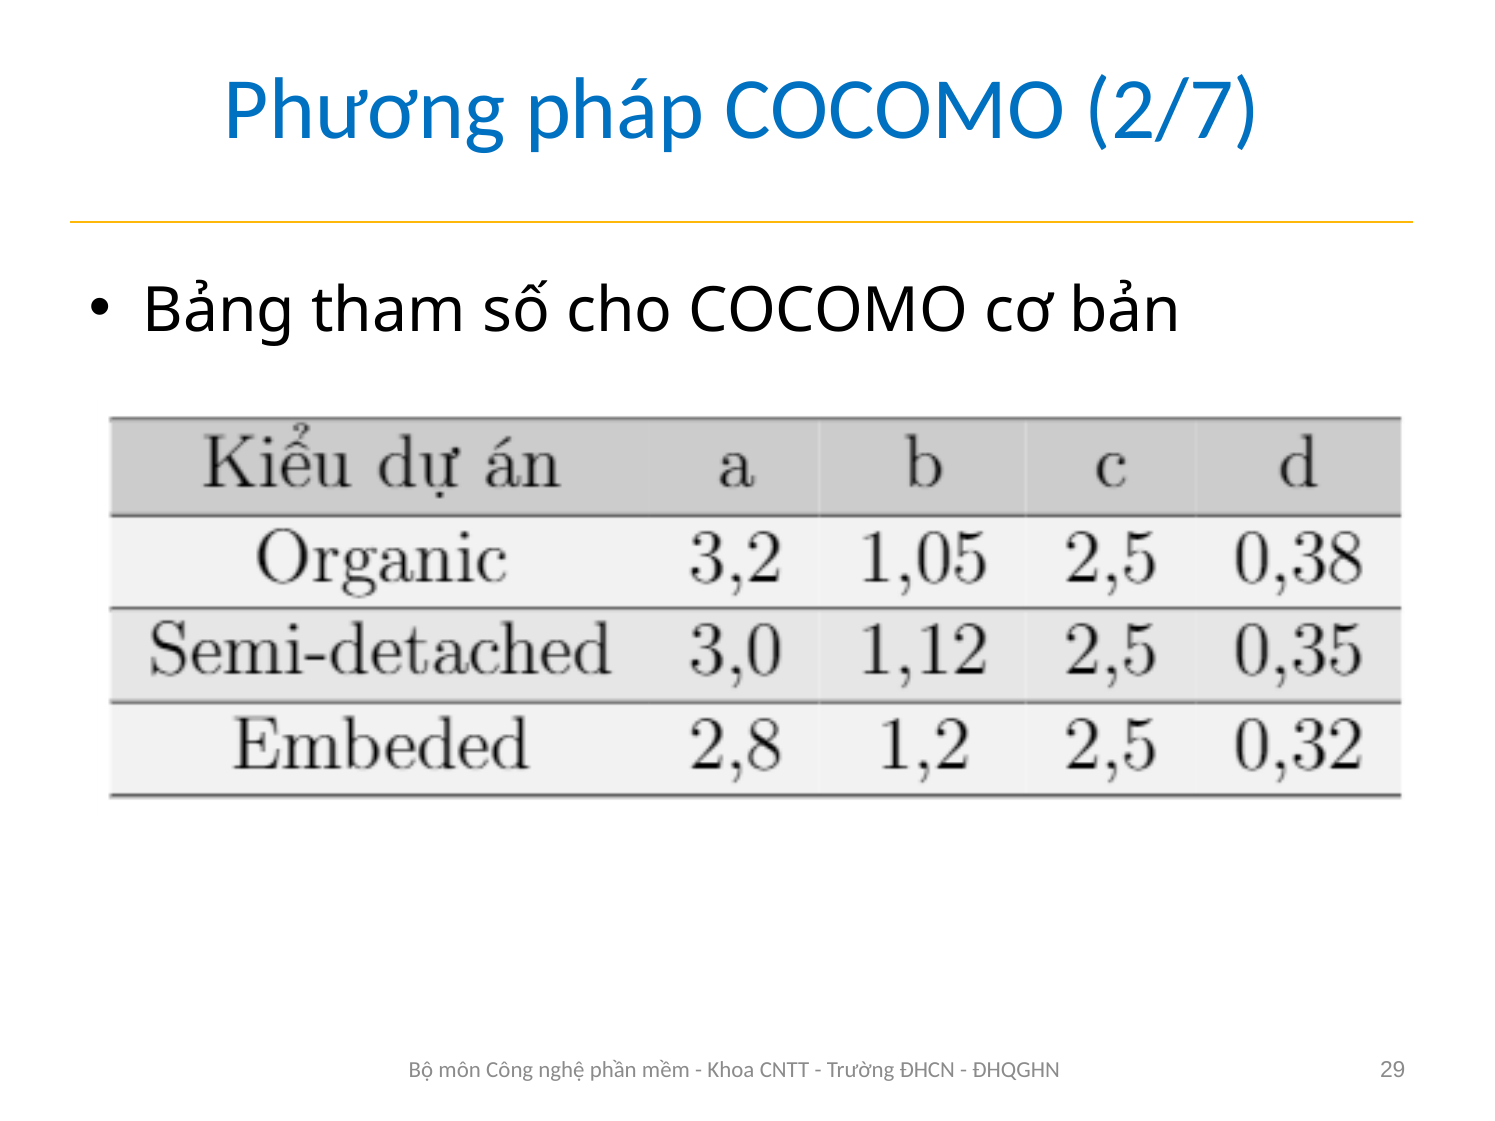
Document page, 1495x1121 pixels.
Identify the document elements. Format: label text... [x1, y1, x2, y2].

footer Bộ môn Công nghệ phần mềm - Khoa CNTT - Trường ĐHCN - ĐHQGHN [372, 1038, 1071, 1099]
slide_number 29 [1071, 1038, 1420, 1099]
picture [96, 401, 1416, 814]
list Bảng tham số cho COCOMO cơ bản [74, 261, 1421, 1002]
title Phương pháp COCOMO (2/7) [69, 10, 1416, 198]
